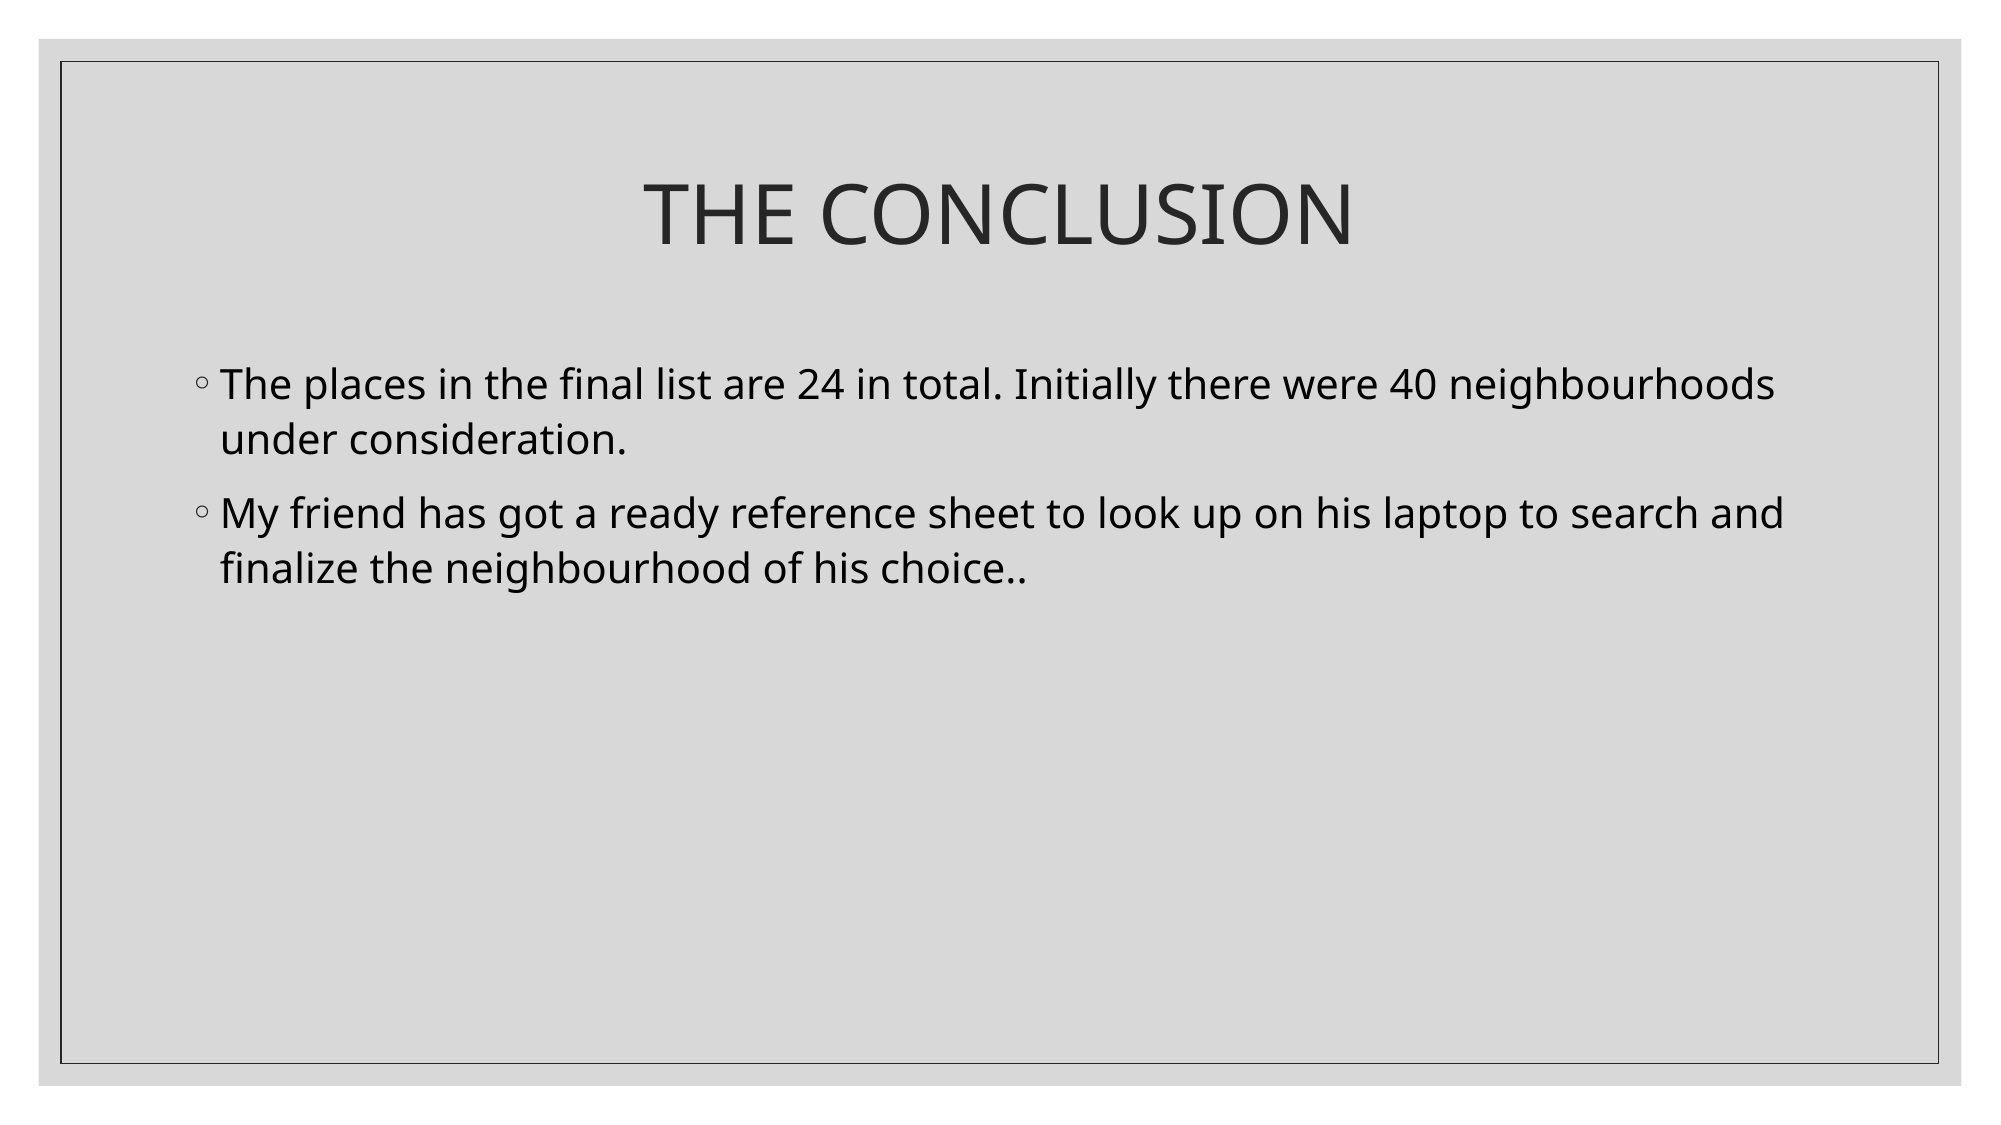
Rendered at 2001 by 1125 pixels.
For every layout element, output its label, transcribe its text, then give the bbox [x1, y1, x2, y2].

title THE CONCLUSION [174, 105, 1825, 331]
list The places in the final list are 24 in total. Initially there were 40 neighbourhoods under consideration. My friend has got a ready reference sheet to look up on his laptop to search and finalize the neighbourhood of his choice.. [174, 345, 1825, 977]
